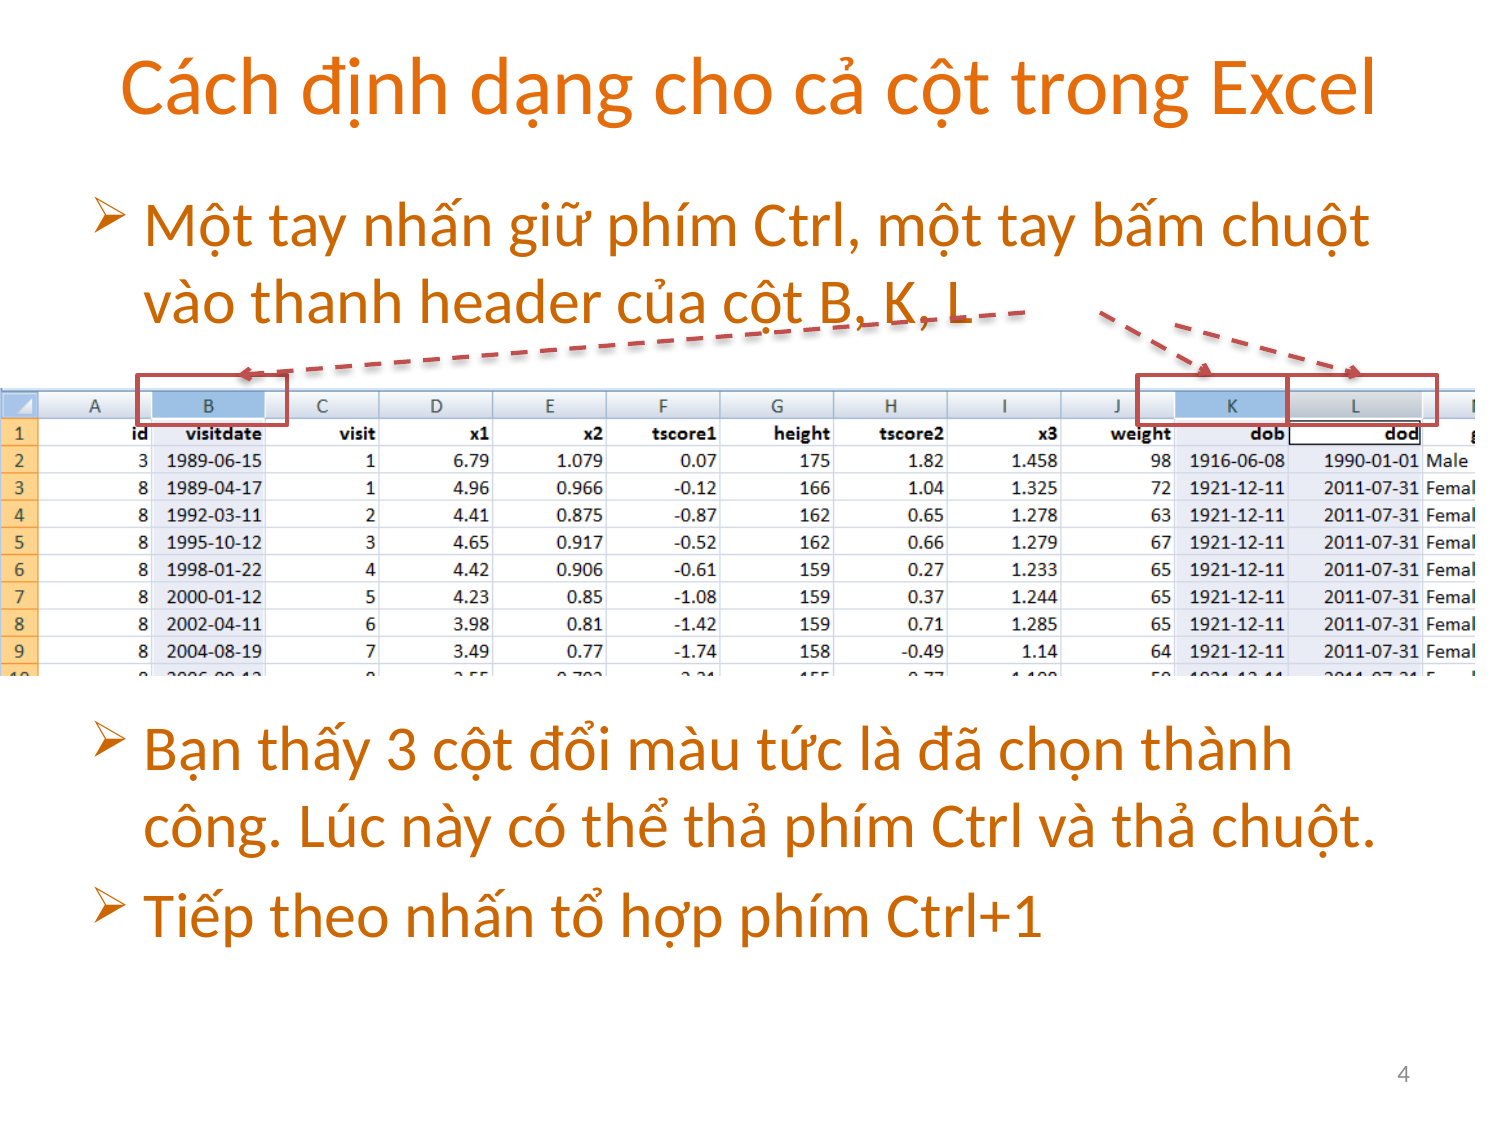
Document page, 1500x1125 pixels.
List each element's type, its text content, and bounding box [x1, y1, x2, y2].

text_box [237, 312, 1026, 376]
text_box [1099, 312, 1213, 376]
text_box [1174, 324, 1363, 376]
list Một tay nhấn giữ phím Ctrl, một tay bấm chuột vào thanh header của cột B, K, L Bạn thấy 3 cột đổi màu tức là đã chọn thành công. Lúc này có thể thả phím Ctrl và thả chuột. Tiếp theo nhấn tổ hợp phím Ctrl+1 [75, 174, 1425, 387]
text_box [260, 383, 289, 387]
text_box [1357, 373, 1439, 387]
text_box [135, 373, 238, 387]
slide_number 4 [1074, 1042, 1425, 1103]
list Một tay nhấn giữ phím Ctrl, một tay bấm chuột vào thanh header của cột B, K, L Bạn thấy 3 cột đổi màu tức là đã chọn thành công. Lúc này có thể thả phím Ctrl và thả chuột. Tiếp theo nhấn tổ hợp phím Ctrl+1 [75, 684, 1425, 1018]
picture [0, 388, 1476, 676]
title Cách định dạng cho cả cột trong Excel [75, 12, 1425, 150]
text_box [1135, 383, 1176, 387]
